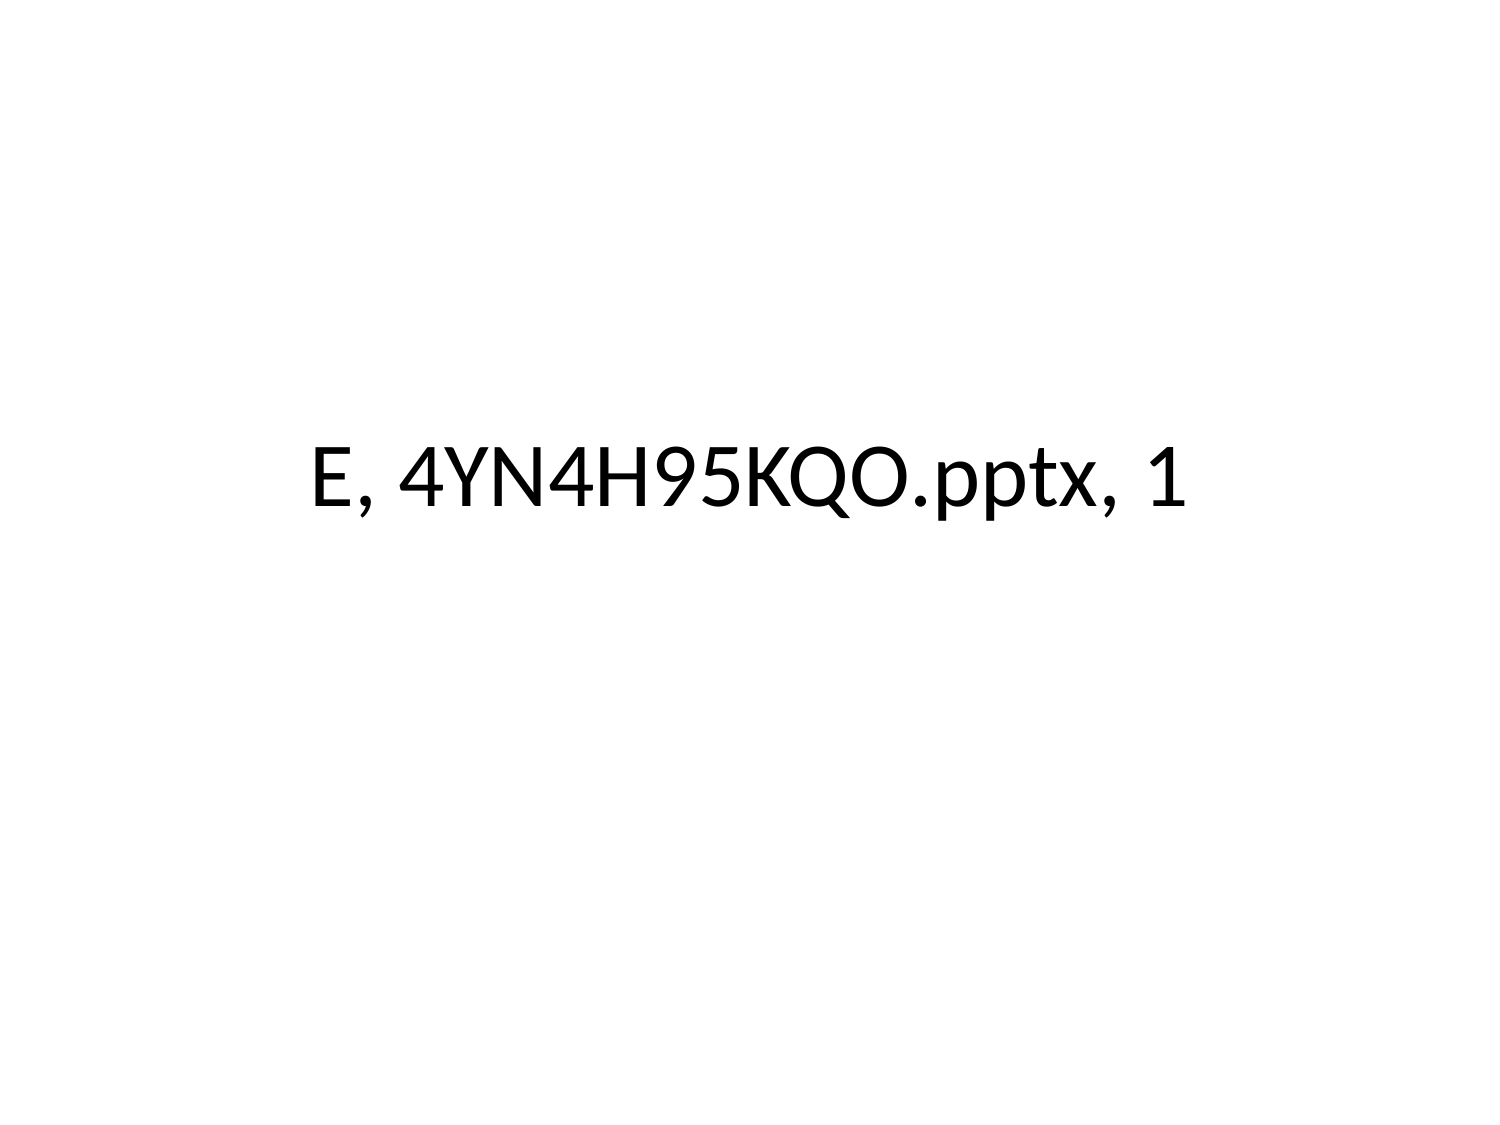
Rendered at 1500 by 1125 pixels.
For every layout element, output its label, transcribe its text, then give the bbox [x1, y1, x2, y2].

title E, 4YN4H95KQO.pptx, 1 [112, 349, 1388, 591]
